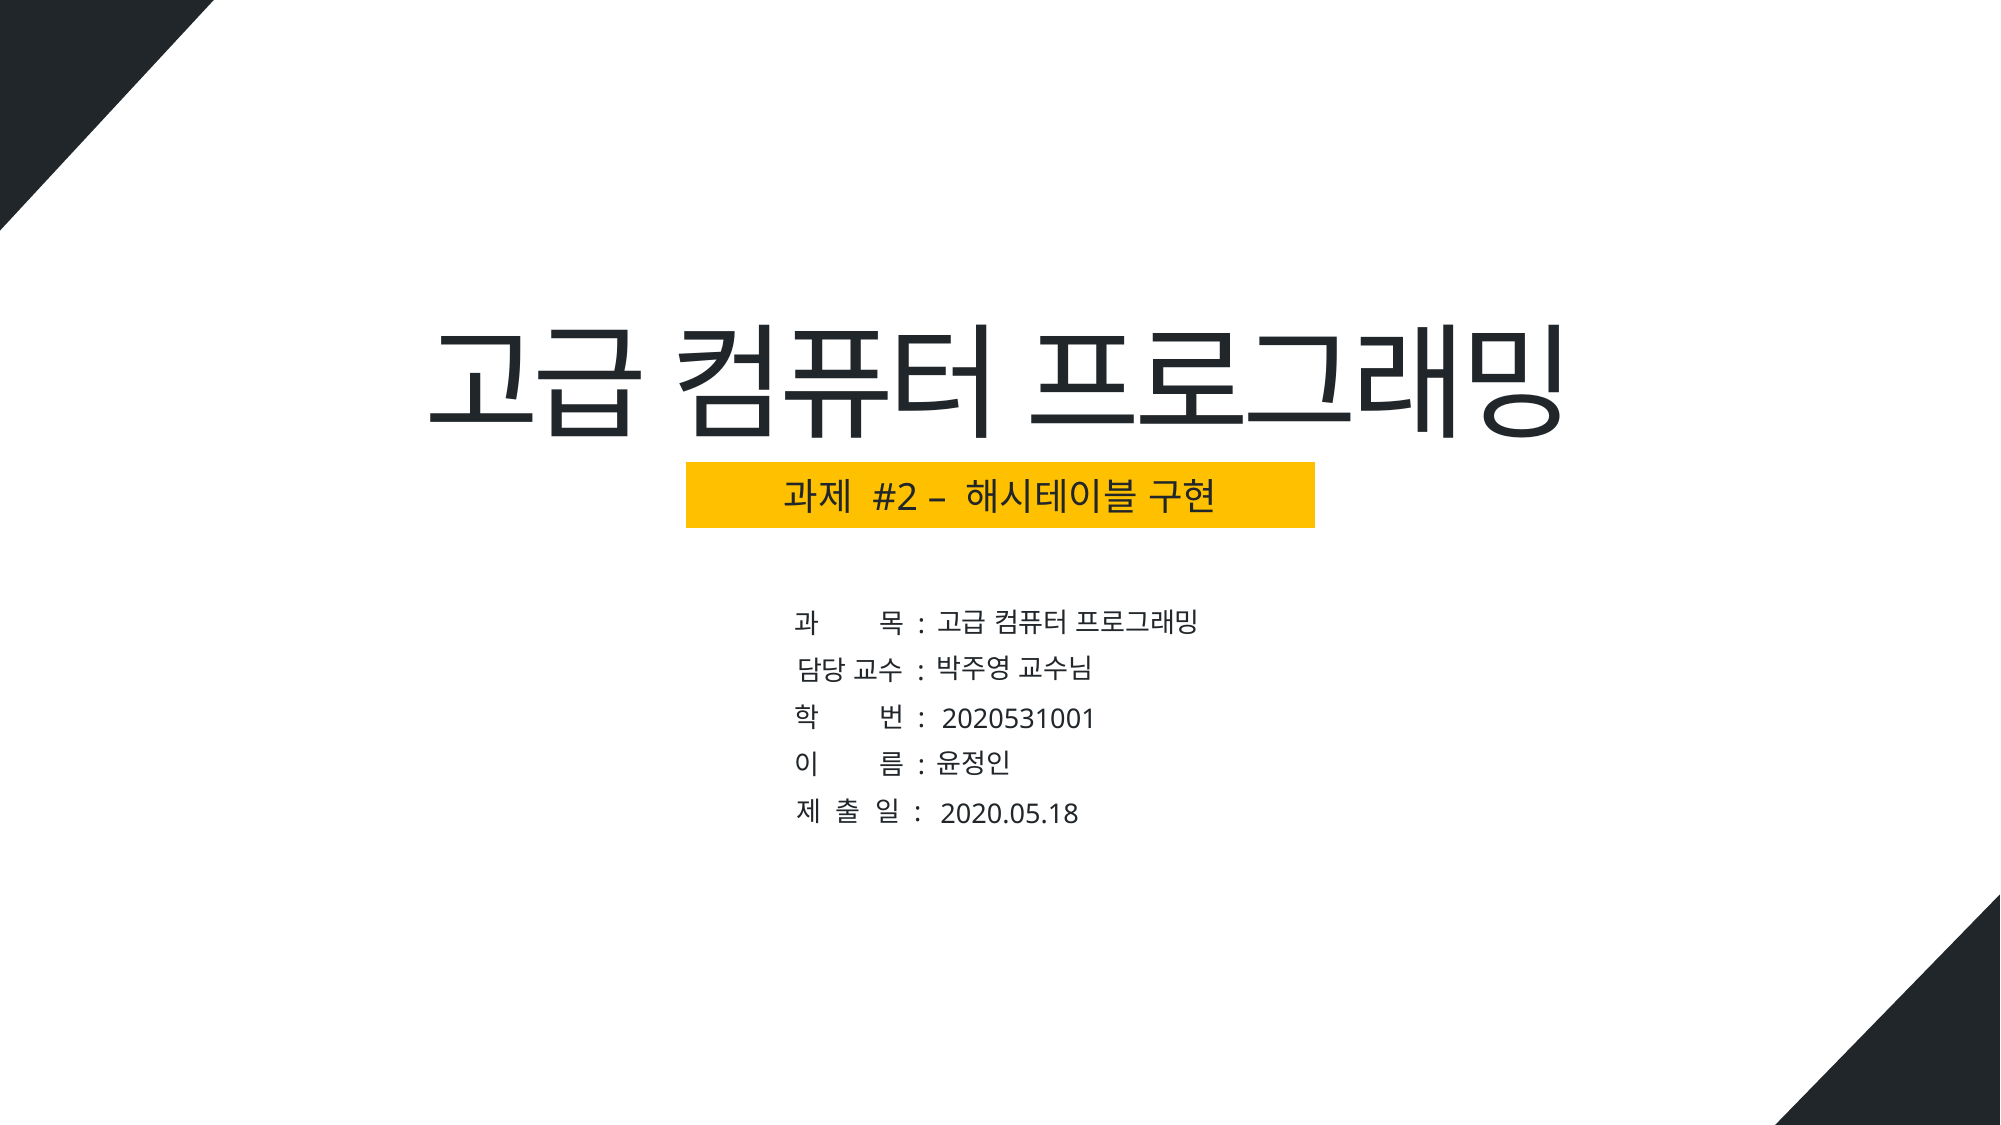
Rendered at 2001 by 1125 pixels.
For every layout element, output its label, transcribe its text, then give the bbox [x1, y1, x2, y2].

text_box [0, 0, 214, 231]
text_box [1775, 894, 2000, 1125]
text_box 고급 컴퓨터 프로그래밍 [409, 296, 1591, 462]
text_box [784, 597, 1216, 838]
text_box 과제 #2 – 해시테이블 구현 [686, 462, 1315, 528]
